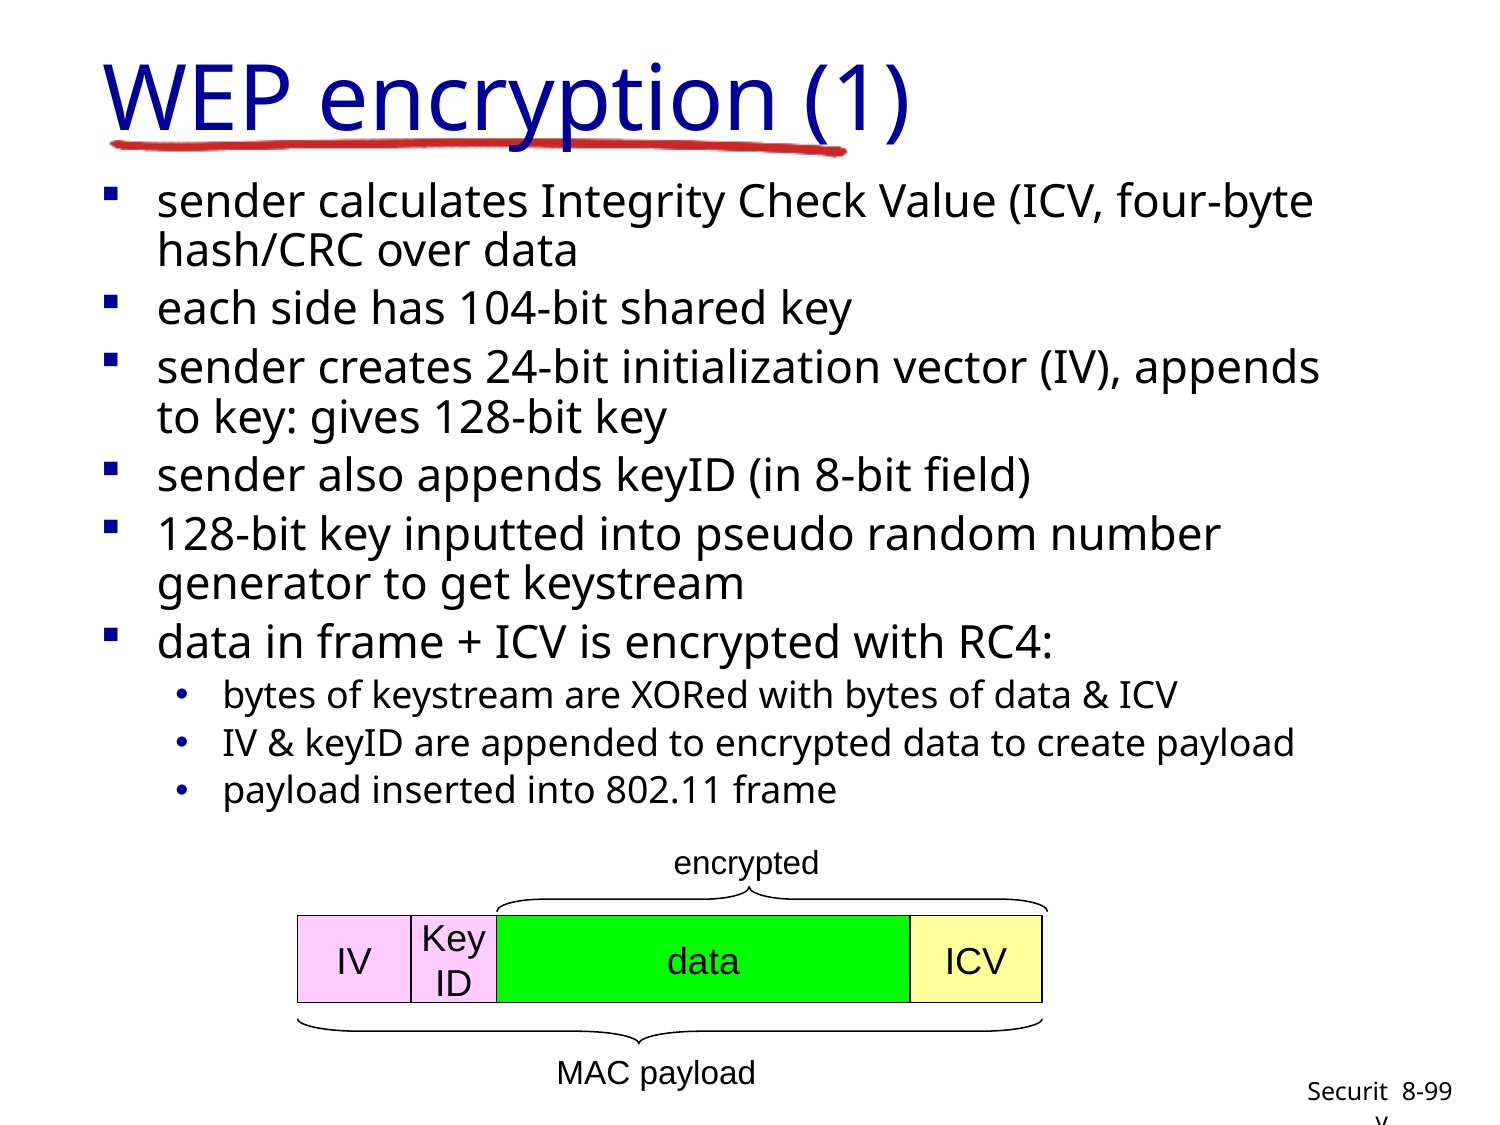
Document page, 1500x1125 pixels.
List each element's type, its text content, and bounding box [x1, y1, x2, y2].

title WEP encryption (1) [87, 0, 1363, 188]
list sender calculates Integrity Check Value (ICV, four-byte hash/CRC over data each side has 104-bit shared key sender creates 24-bit initialization vector (IV), appends to key: gives 128-bit key sender also appends keyID (in 8-bit field) 128-bit key inputted into pseudo random number generator to get keystream data in frame + ICV is encrypted with RC4: bytes of keystream are XORed with bytes of data & ICV IV & keyID are appended to encrypted data to create payload payload inserted into 802.11 frame [85, 170, 1361, 840]
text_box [297, 833, 1048, 1100]
footer Security [1284, 1067, 1403, 1110]
text_box 8-99 [1387, 1068, 1500, 1113]
picture [105, 134, 856, 163]
